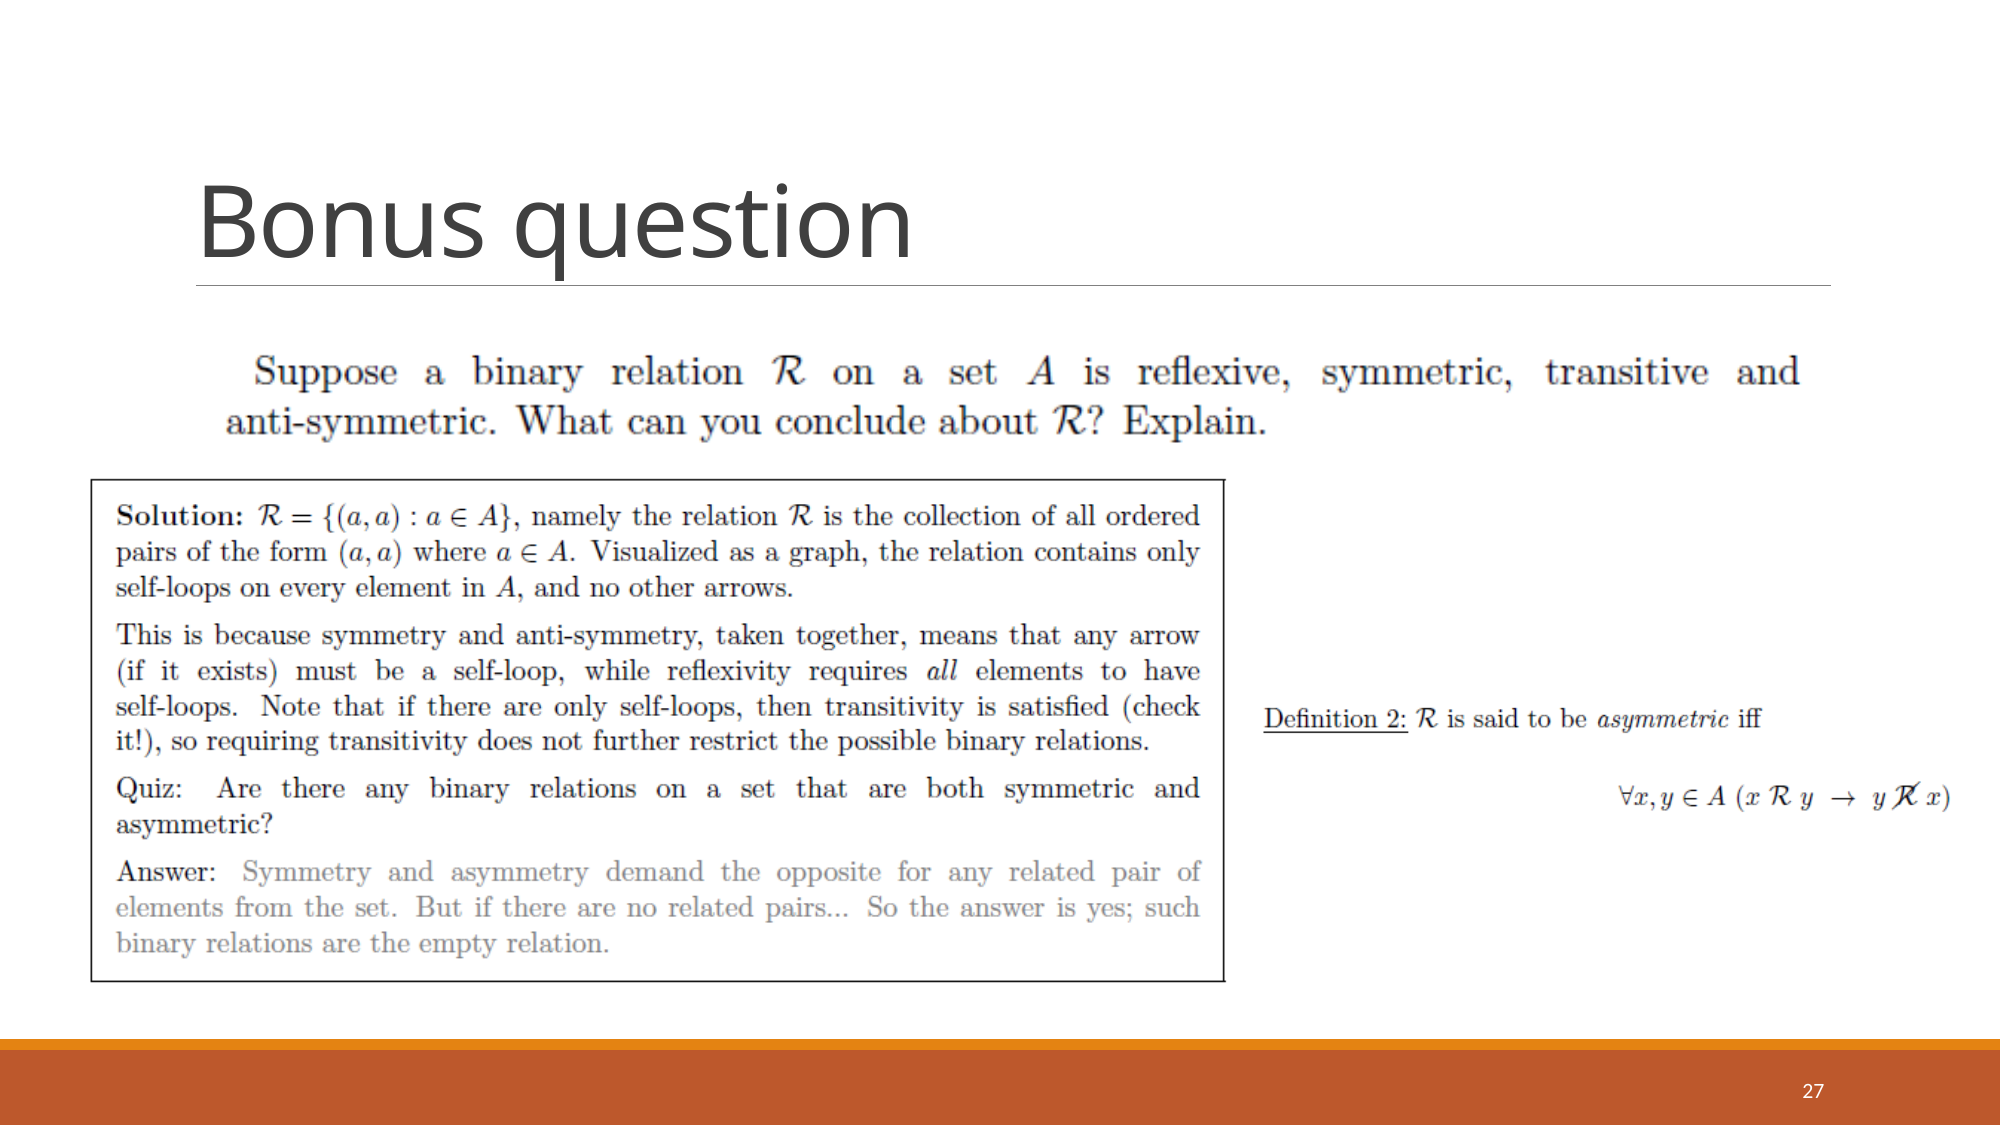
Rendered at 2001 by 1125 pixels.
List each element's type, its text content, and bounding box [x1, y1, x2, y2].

picture [72, 328, 1831, 1030]
picture [1249, 686, 2000, 819]
title Bonus question [180, 47, 1830, 285]
slide_number 27 [1624, 1059, 1840, 1120]
